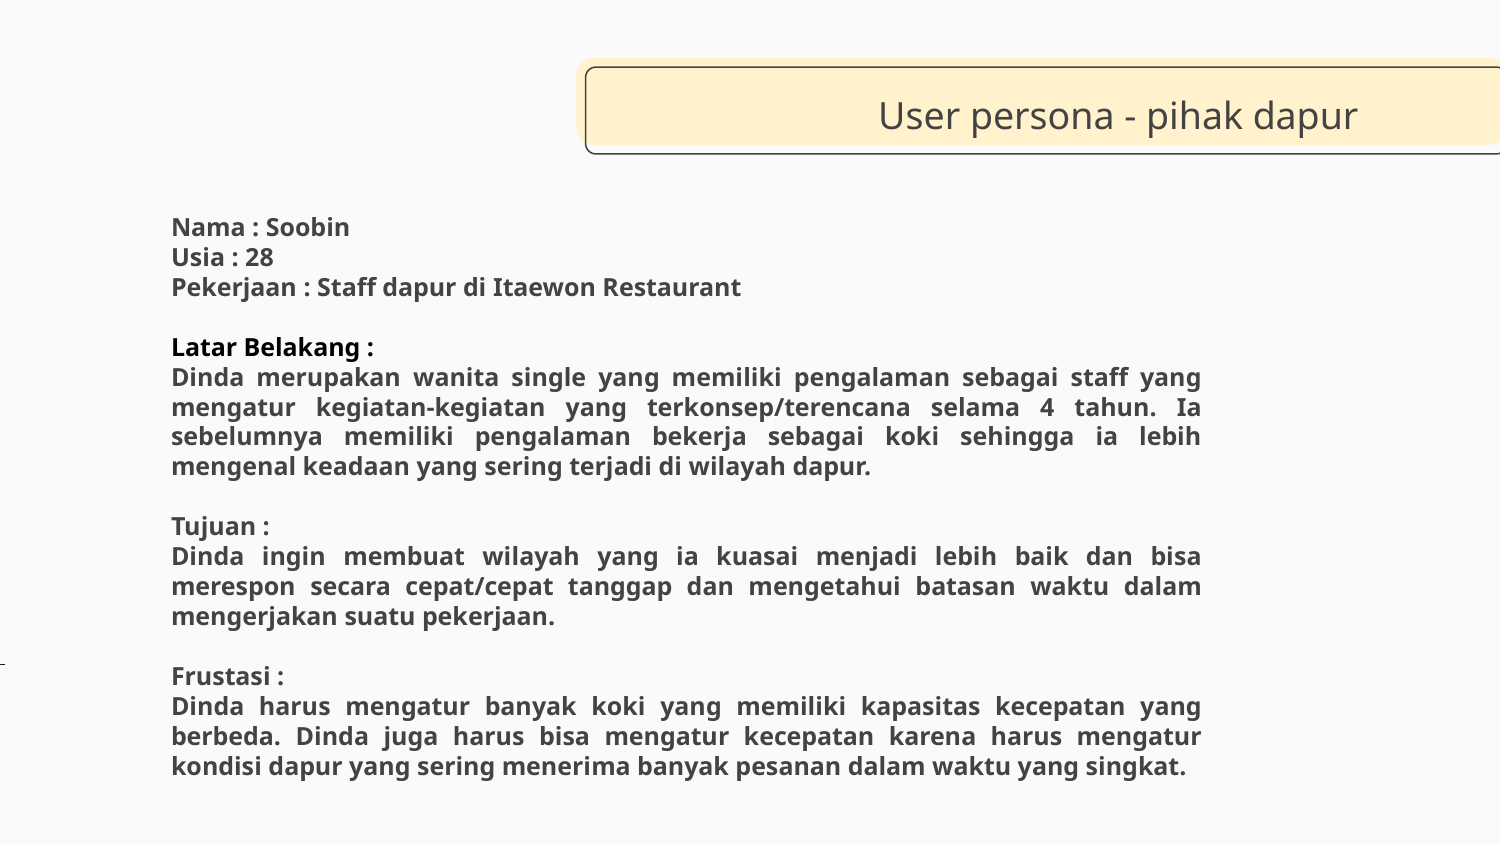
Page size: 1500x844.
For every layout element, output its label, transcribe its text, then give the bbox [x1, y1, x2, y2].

text_box Nama : Soobin Usia : 28 Pekerjaan : Staff dapur di Itaewon Restaurant Latar Belakang : Dinda merupakan wanita single yang memiliki pengalaman sebagai staff yang mengatur kegiatan-kegiatan yang terkonsep/terencana selama 4 tahun. Ia sebelumnya memiliki pengalaman bekerja sebagai koki sehingga ia lebih mengenal keadaan yang sering terjadi di wilayah dapur. Tujuan : Dinda ingin membuat wilayah yang ia kuasai menjadi lebih baik dan bisa merespon secara cepat/cepat tanggap dan mengetahui batasan waktu dalam mengerjakan suatu pekerjaan. Frustasi : Dinda harus mengatur banyak koki yang memiliki kapasitas kecepatan yang berbeda. Dinda juga harus bisa mengatur kecepatan karena harus mengatur kondisi dapur yang sering menerima banyak pesanan dalam waktu yang singkat. [156, 196, 1219, 641]
title User persona - pihak dapur [849, 75, 1374, 154]
